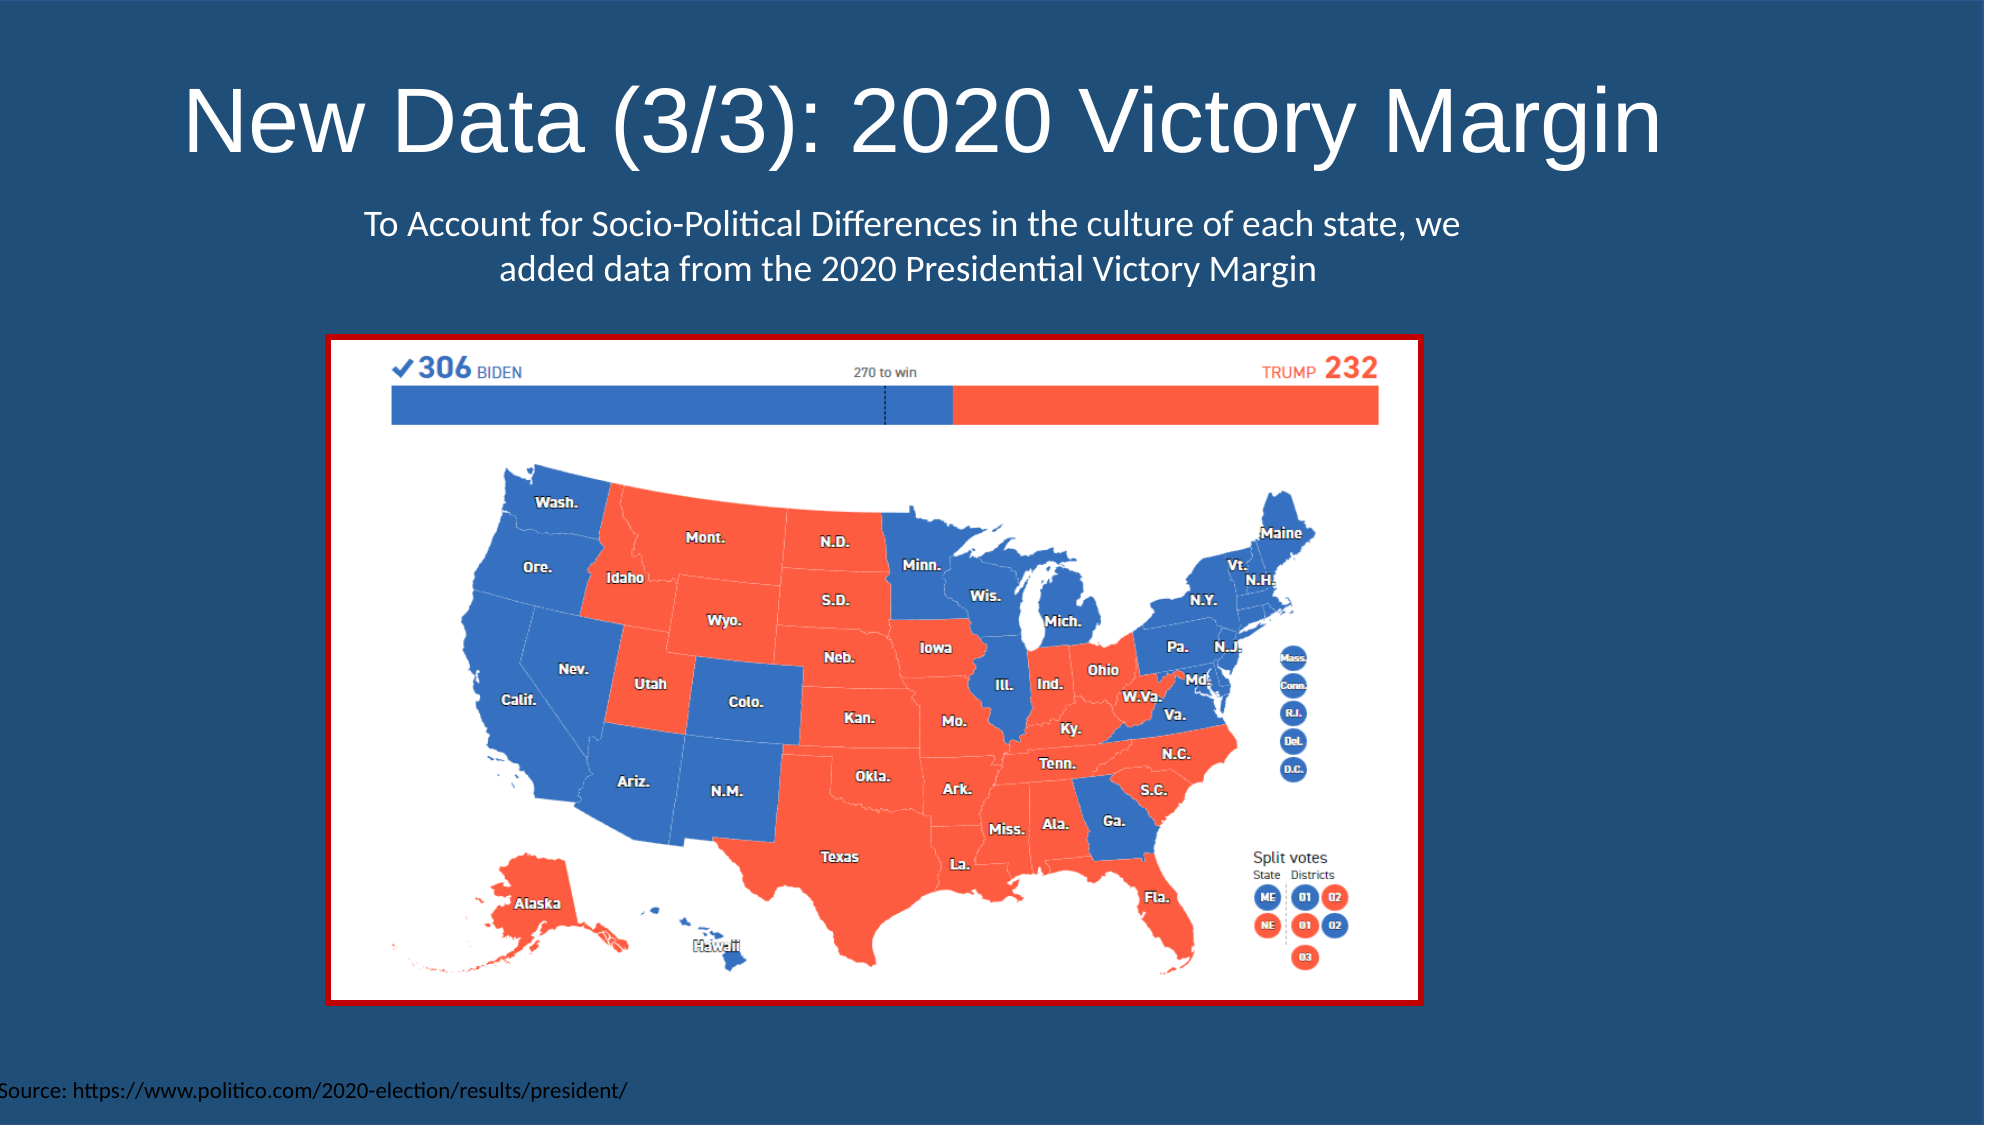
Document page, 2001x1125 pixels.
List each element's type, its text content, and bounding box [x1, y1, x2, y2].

picture [330, 340, 1419, 1000]
text_box To Account for Socio-Political Differences in the culture of each state, we added data from the 2020 Presidential Victory Margin [313, 191, 1504, 297]
text_box Source: https://www.politico.com/2020-election/results/president/ [0, 1067, 934, 1111]
text_box [0, 0, 1984, 1125]
title New Data (3/3): 2020 Victory Margin [61, 14, 1787, 232]
